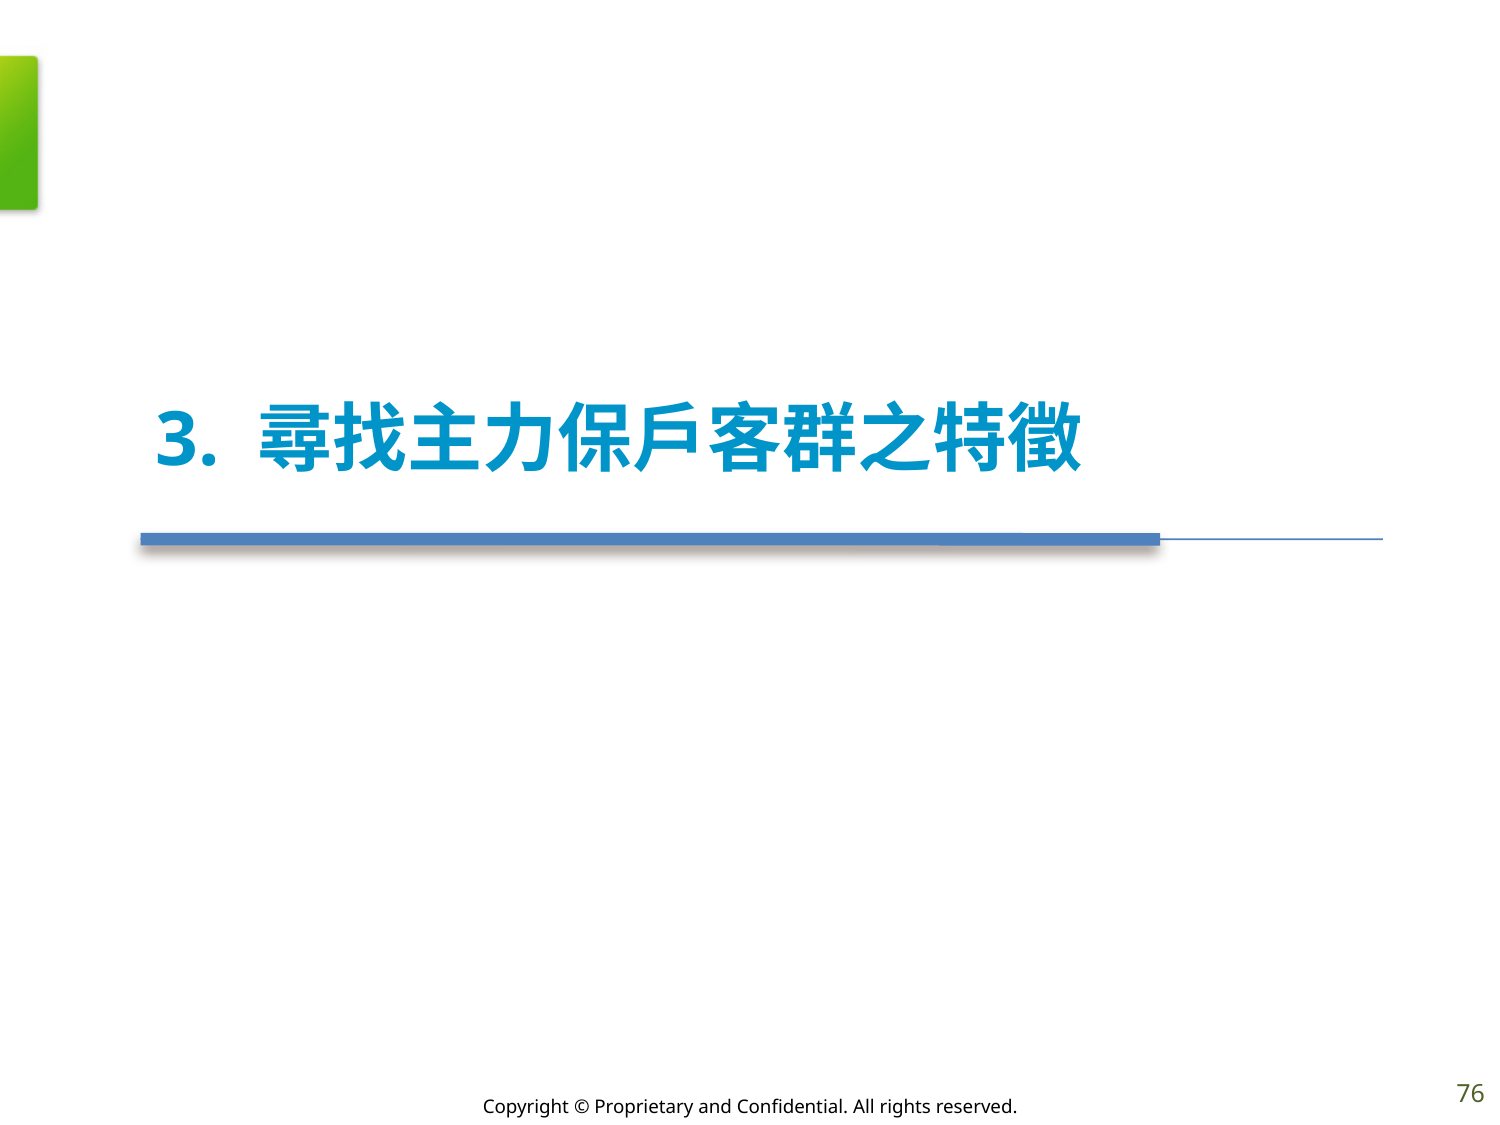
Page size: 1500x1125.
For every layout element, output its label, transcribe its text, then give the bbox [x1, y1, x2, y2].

slide_number 76 [1149, 1064, 1500, 1125]
title 3. 尋找主力保戶客群之特徵 [140, 341, 1491, 529]
picture [0, 0, 1500, 1004]
